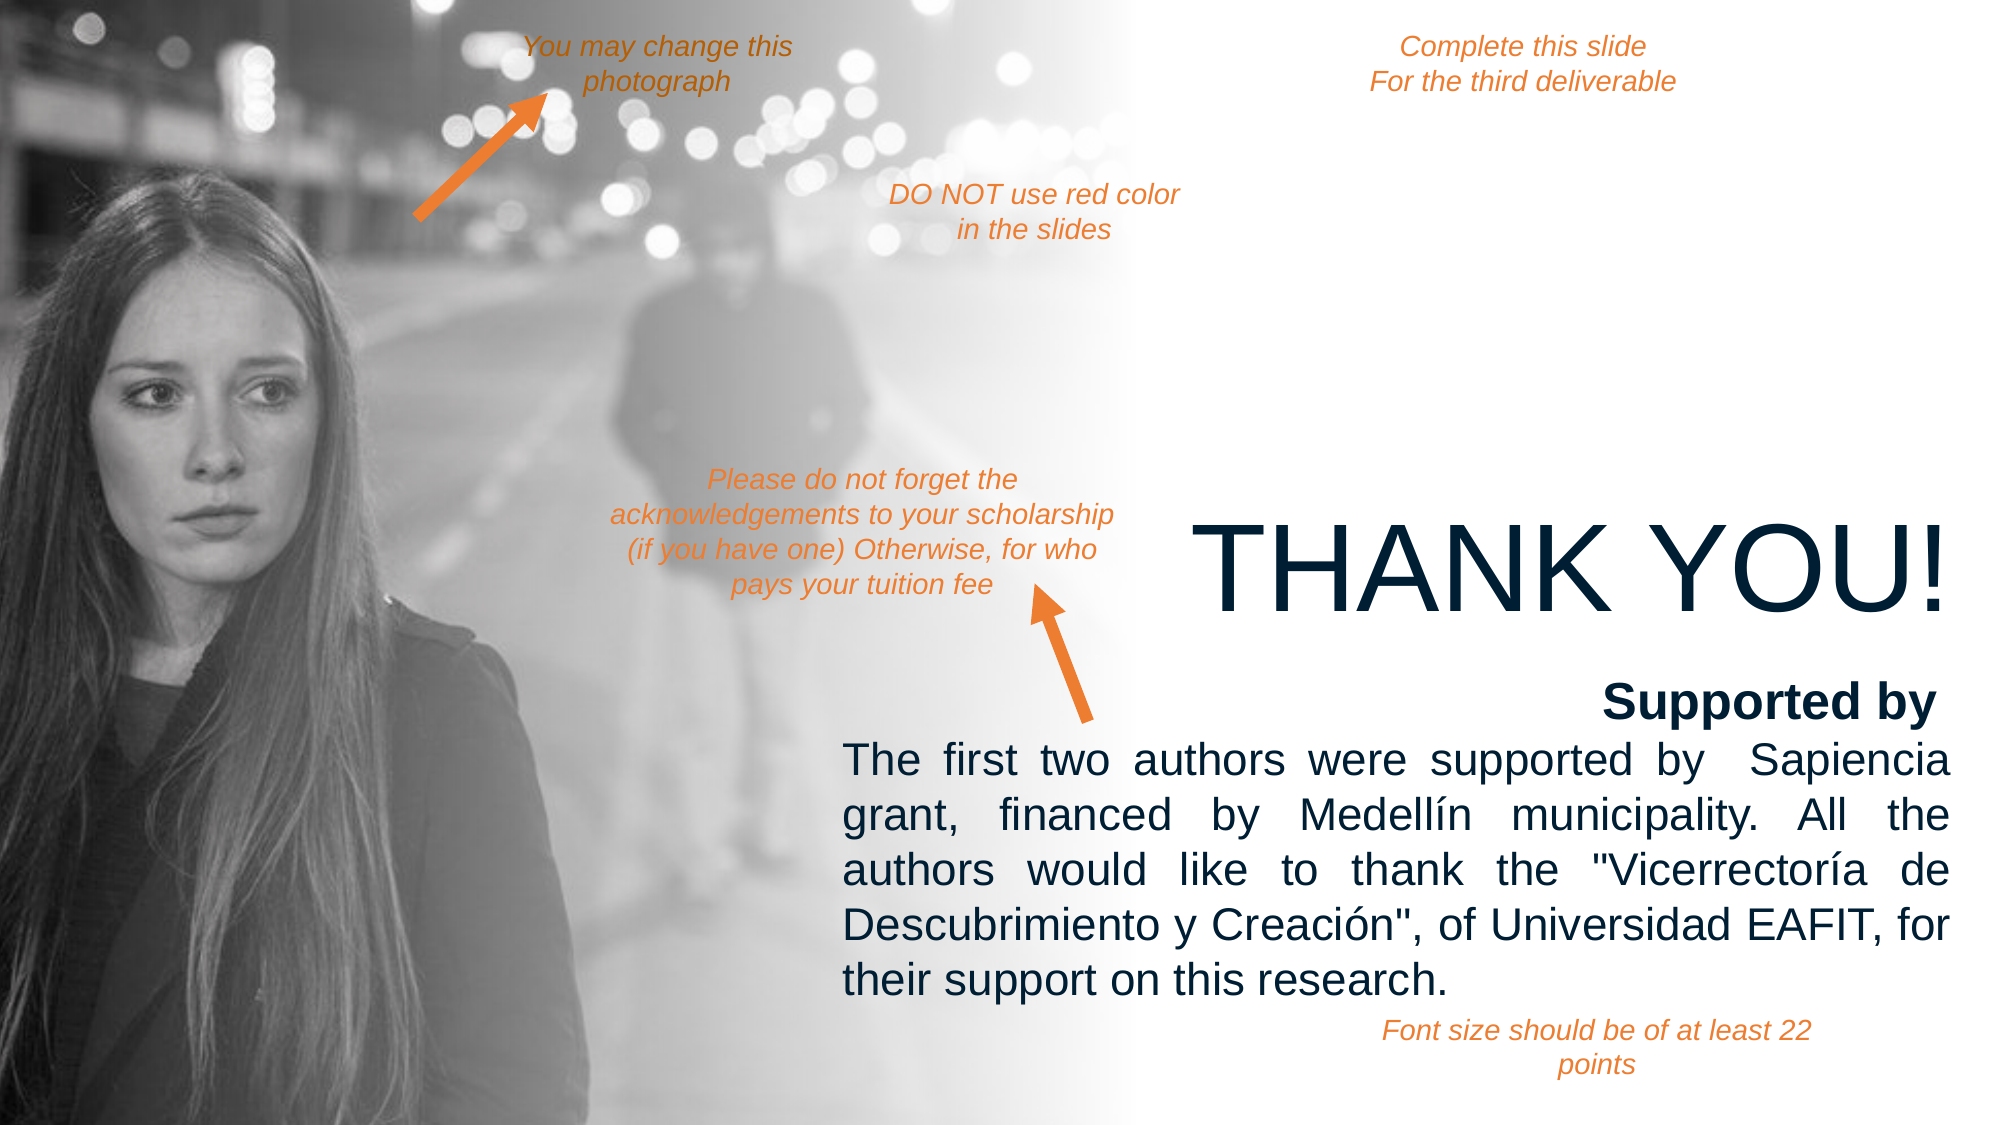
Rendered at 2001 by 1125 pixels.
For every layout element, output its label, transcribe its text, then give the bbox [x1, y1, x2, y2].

text_box Supported by The first two authors were supported by Sapiencia grant, financed by Medellín municipality. All the authors would like to thank the "Vicerrectoría de Descubrimiento y Creación", of Universidad EAFIT, for their support on this research. [1602, 659, 1968, 867]
text_box THANK YOU!. [1599, 0, 2000, 1125]
picture [0, 0, 1598, 1125]
text_box Complete this slide For the third deliverable [1602, 20, 1697, 105]
text_box Font size should be of at least 22 points [1602, 995, 1844, 1096]
